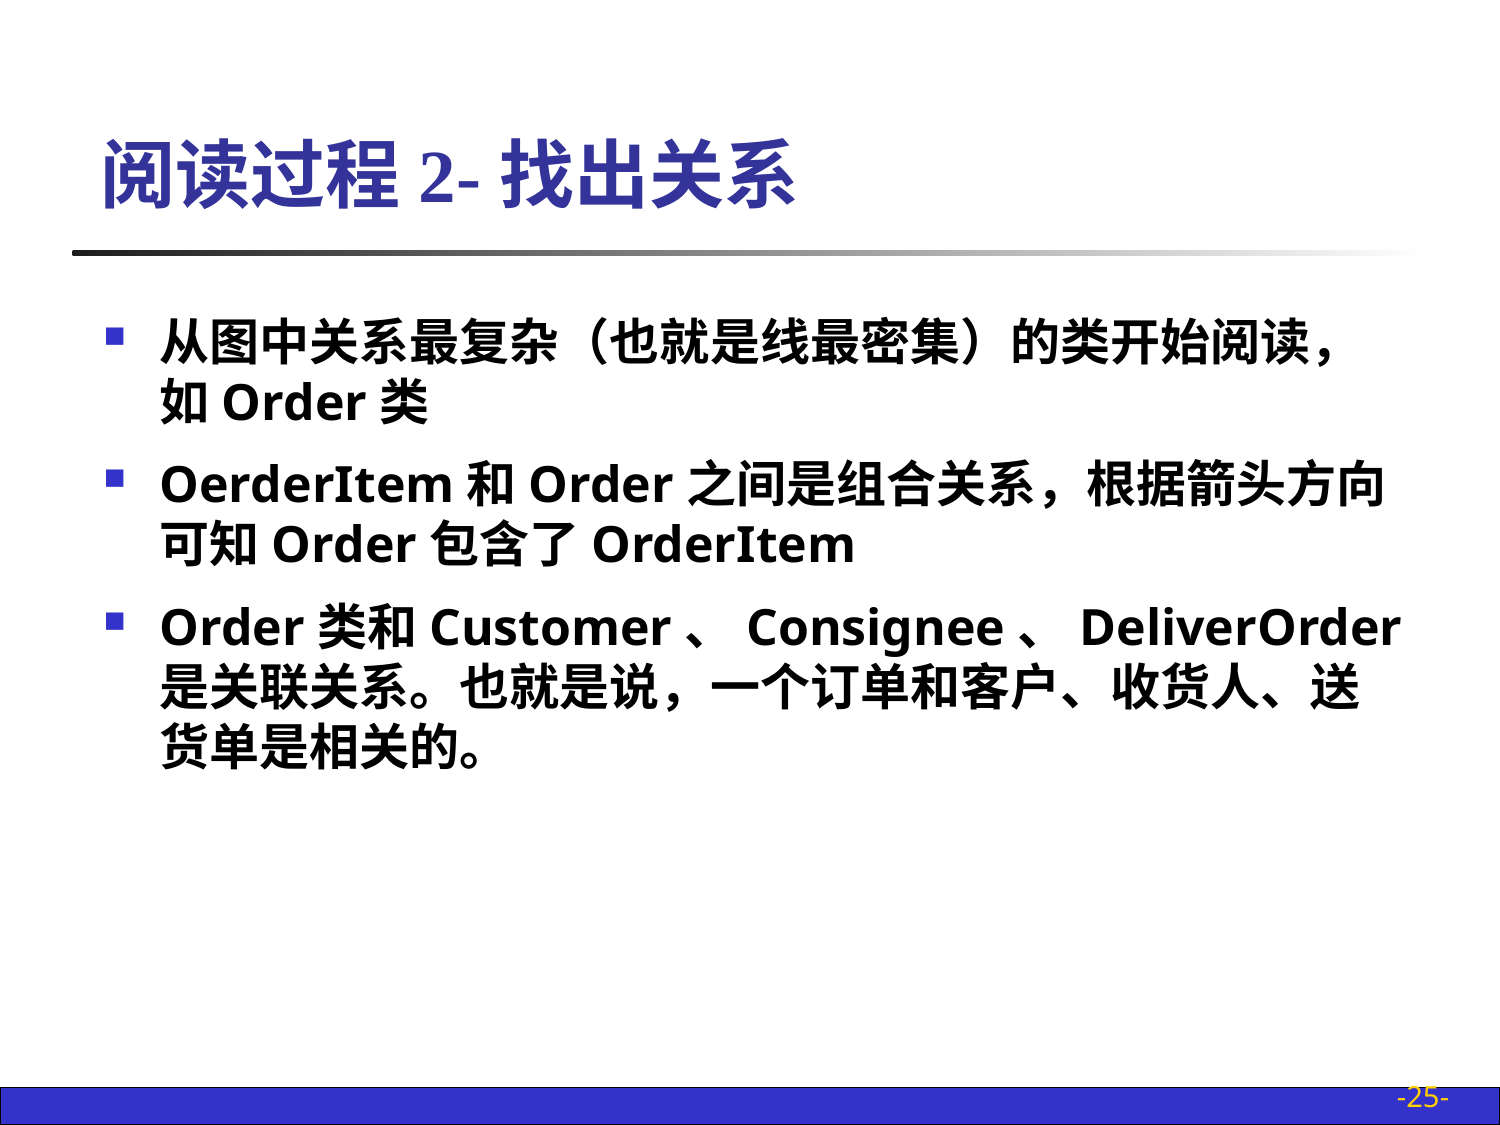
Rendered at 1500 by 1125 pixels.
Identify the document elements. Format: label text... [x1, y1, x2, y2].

text_box -25- [1151, 1074, 1464, 1125]
list 从图中关系最复杂（也就是线最密集）的类开始阅读，如Order类 OerderItem和Order之间是组合关系，根据箭头方向可知Order包含了OrderItem Order类和Customer、Consignee、DeliverOrder是关联关系。也就是说，一个订单和客户、收货人、送货单是相关的。 [88, 302, 1424, 1059]
title 阅读过程2-找出关系 [85, 101, 1365, 244]
